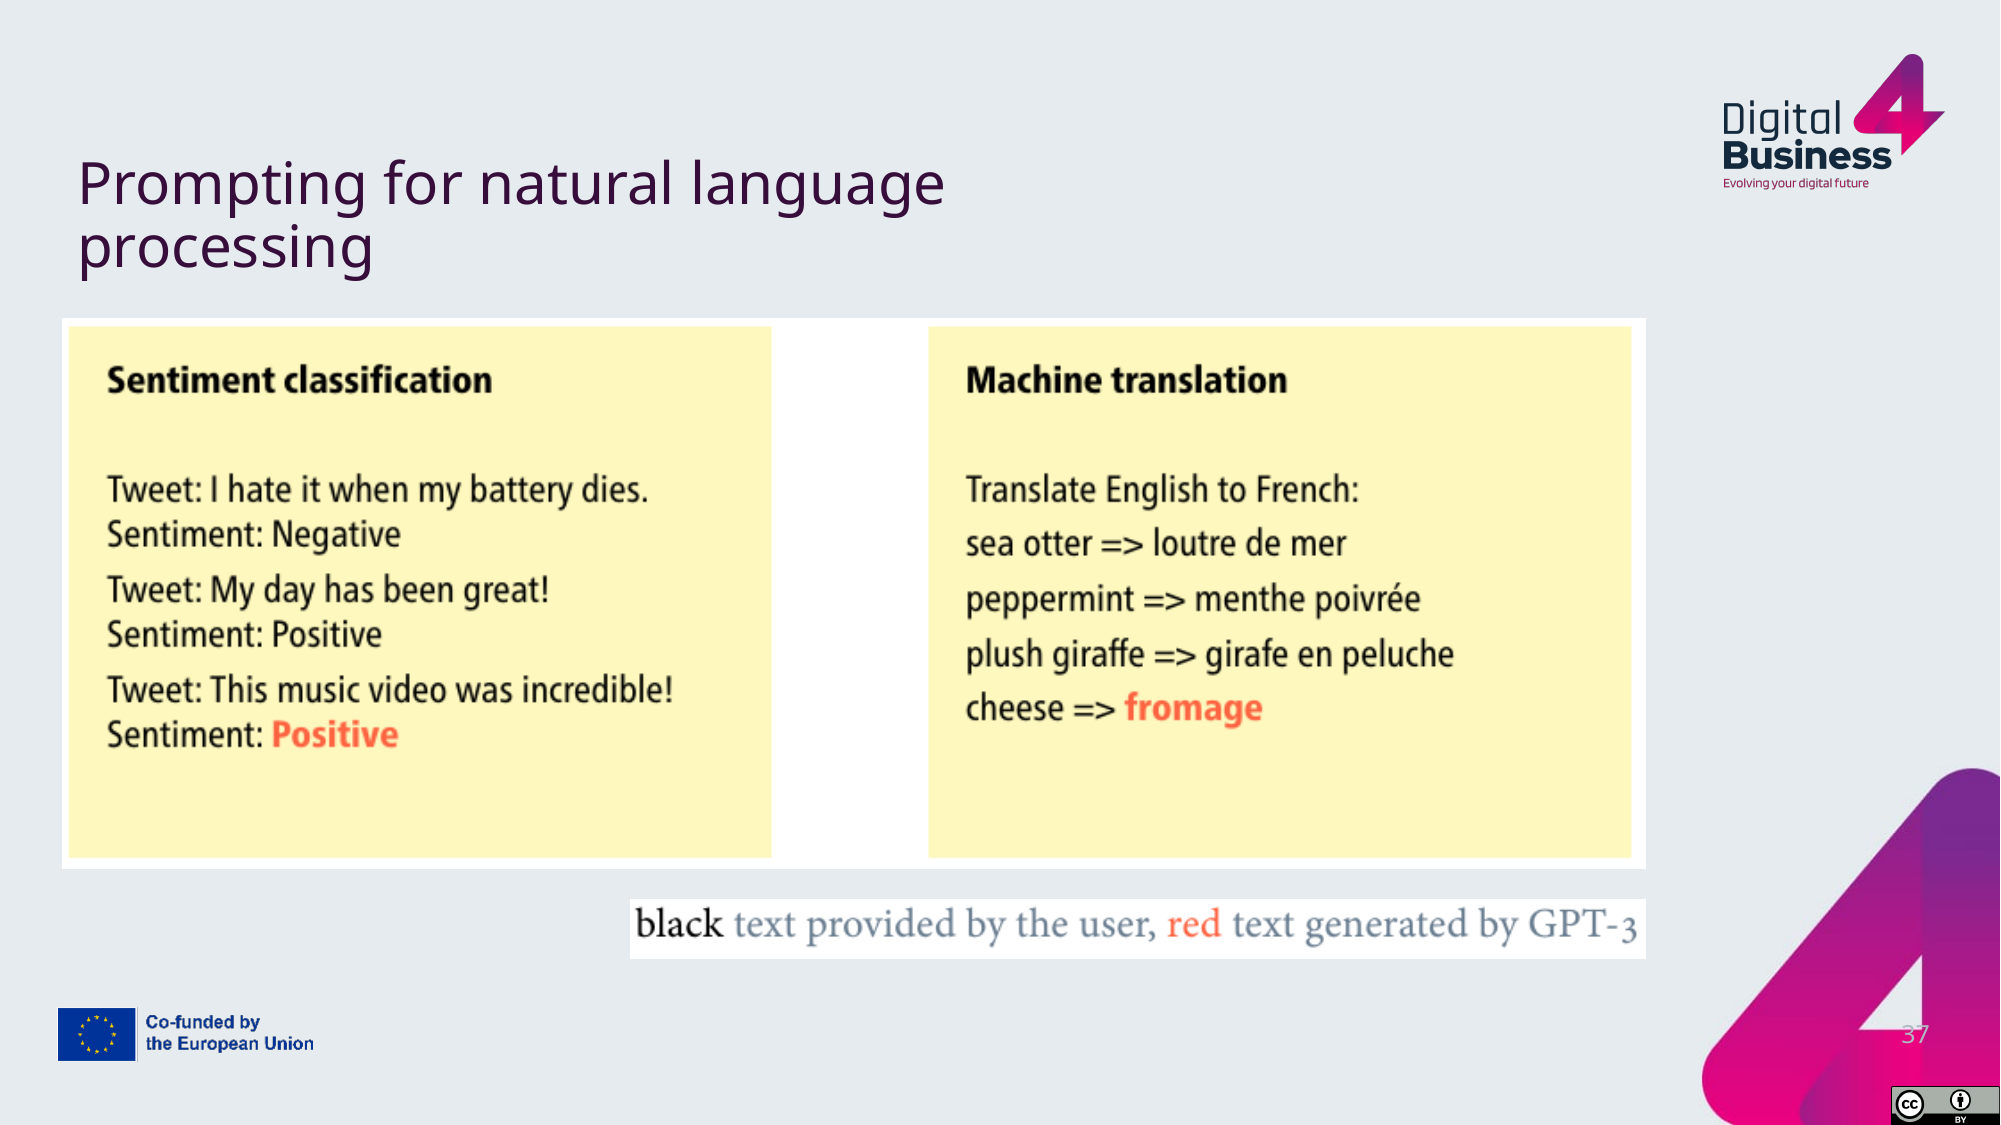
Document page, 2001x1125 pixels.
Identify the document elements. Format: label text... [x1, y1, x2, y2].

picture [0, 0, 2000, 1125]
title Prompting for natural language processing [62, 70, 1214, 288]
slide_number 37 [1856, 1005, 1945, 1066]
